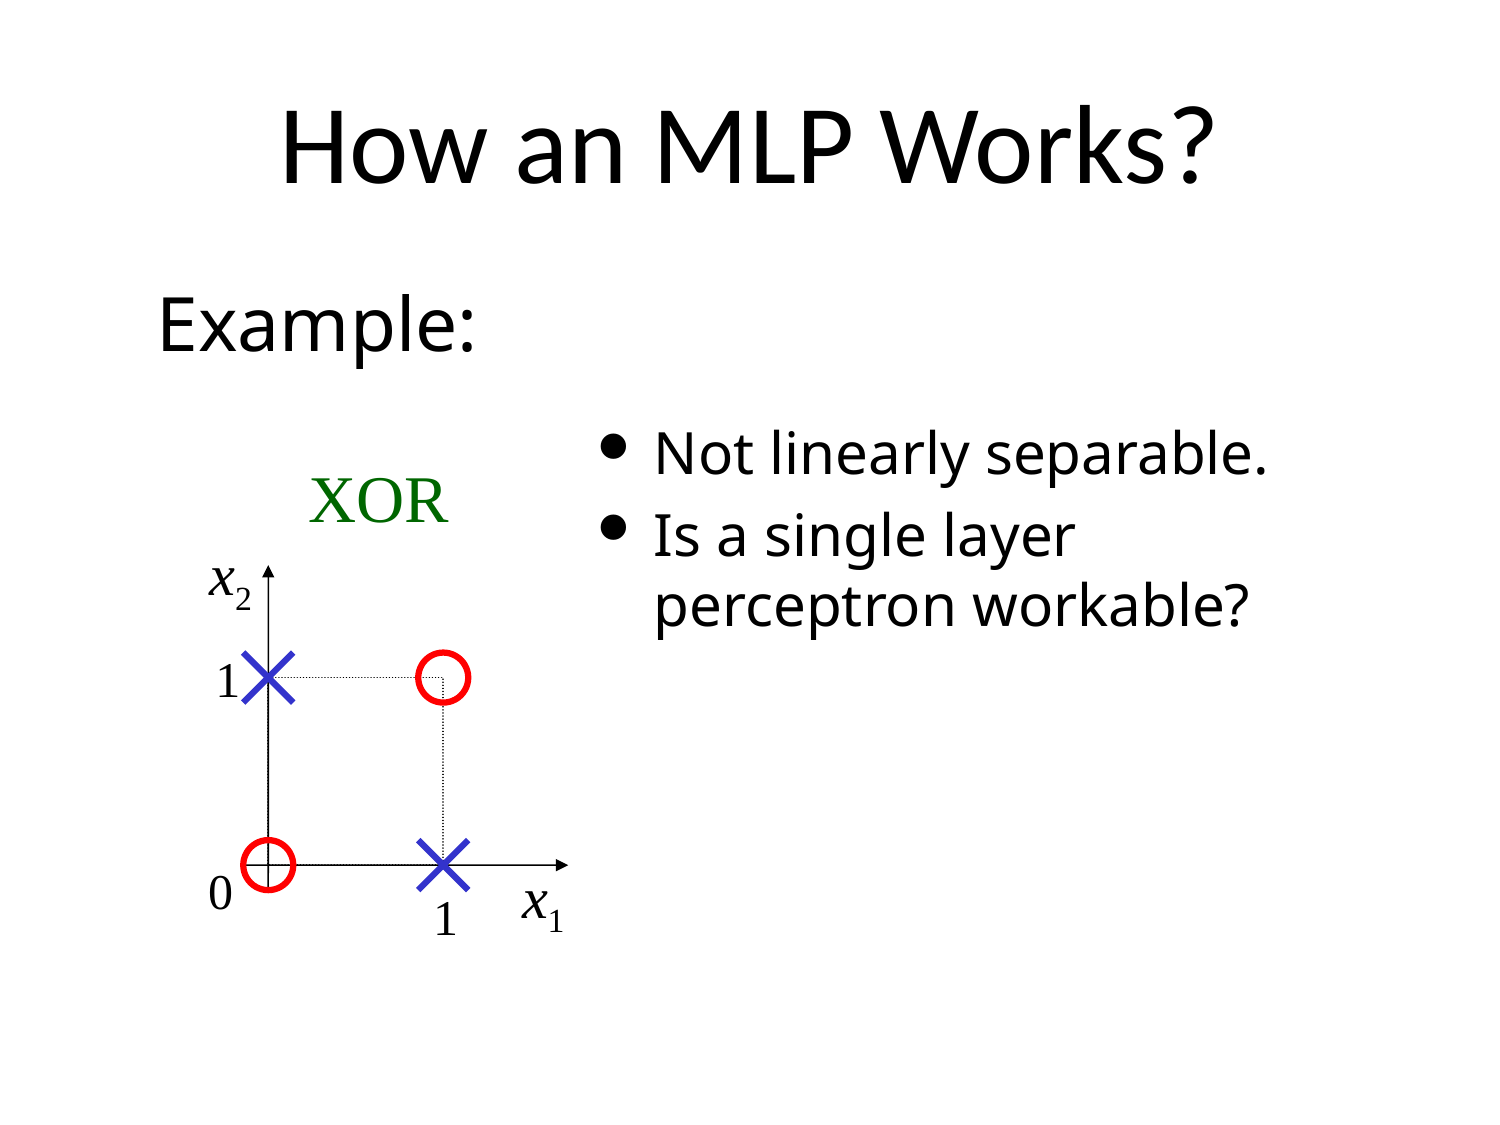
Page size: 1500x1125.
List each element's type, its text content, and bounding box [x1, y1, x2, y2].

title How an MLP Works? [75, 45, 1425, 233]
text_box Not linearly separable. Is a single layer perceptron workable? [582, 409, 1387, 648]
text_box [192, 529, 582, 953]
text_box XOR [293, 448, 464, 528]
text_box Example: [141, 268, 493, 374]
